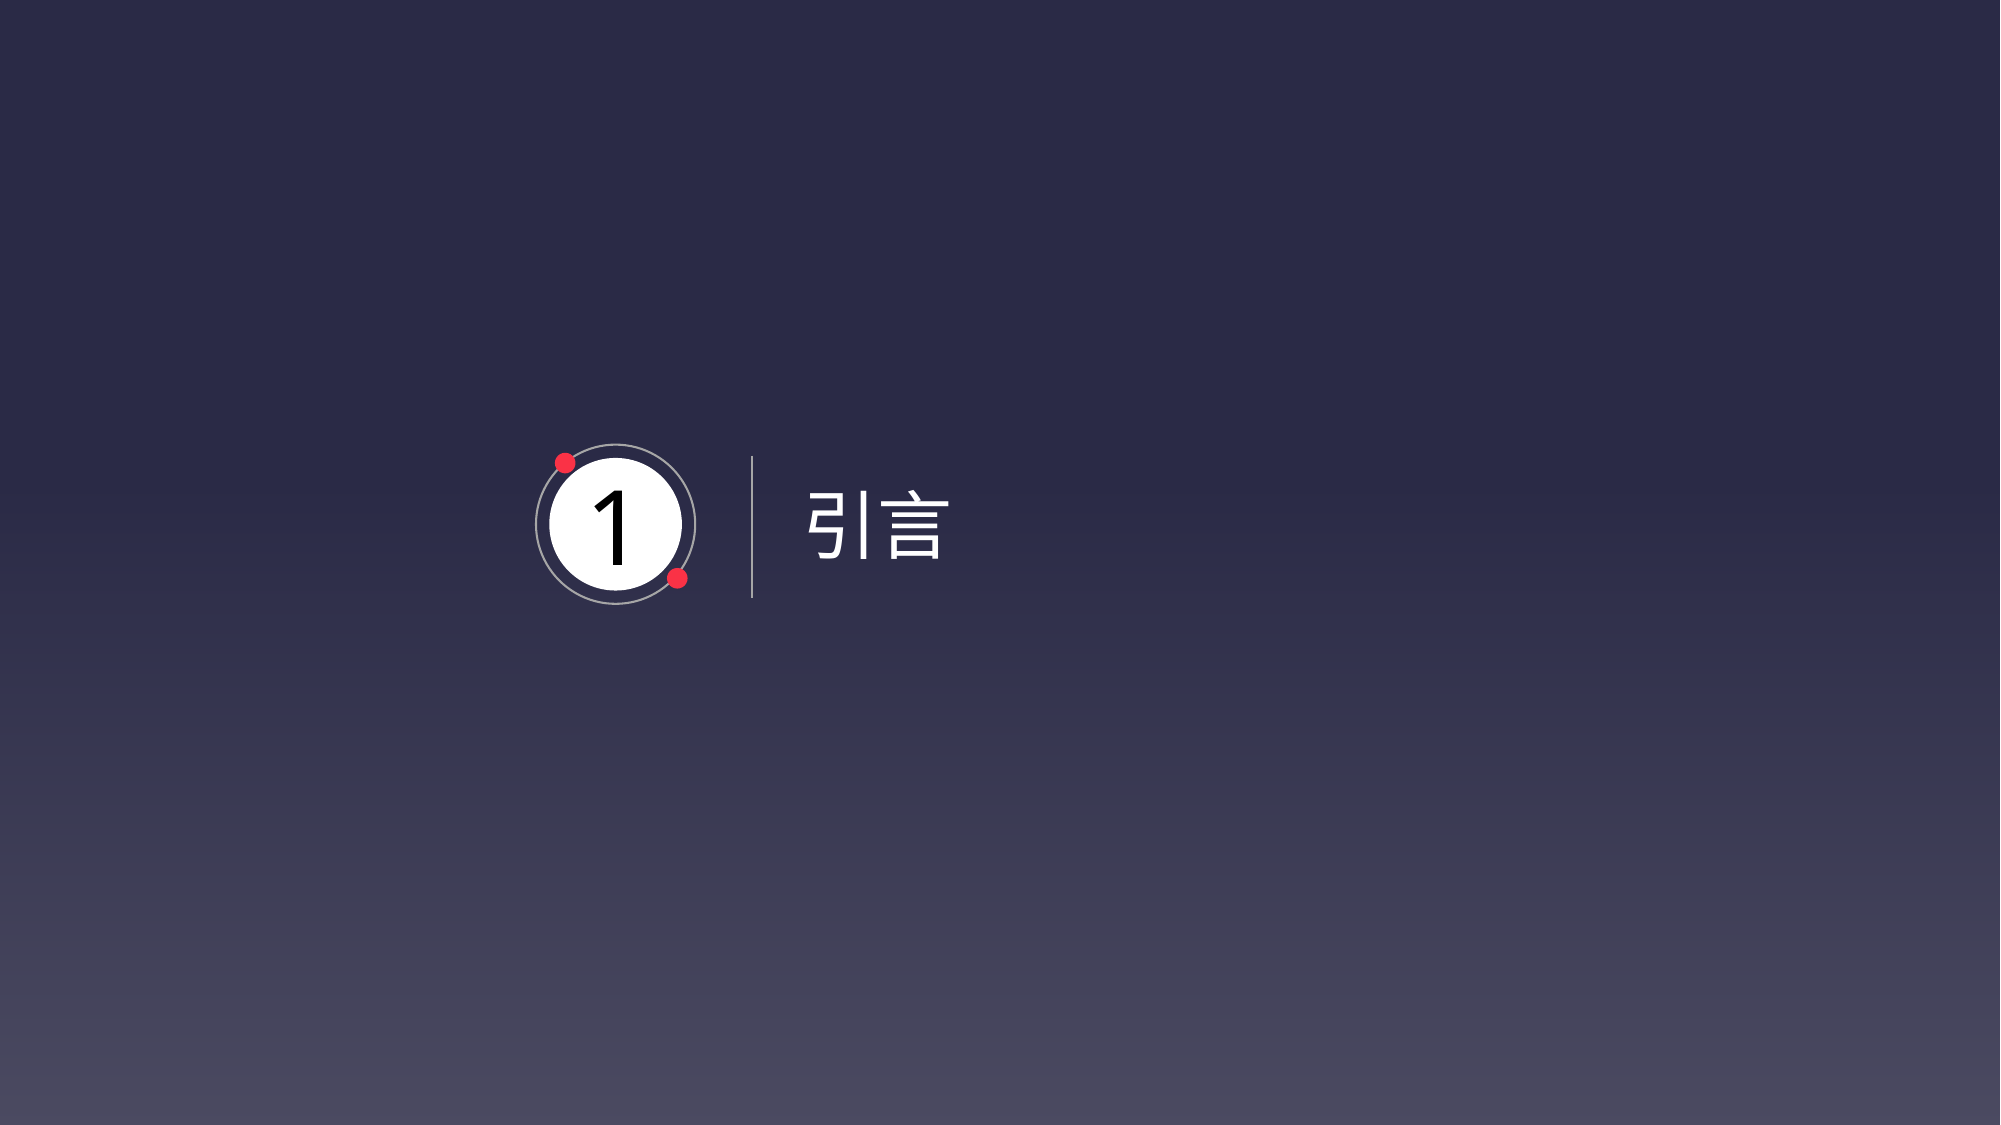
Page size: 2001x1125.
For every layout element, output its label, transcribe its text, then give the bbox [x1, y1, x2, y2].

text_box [535, 444, 696, 604]
text_box 引言 [787, 471, 1565, 577]
